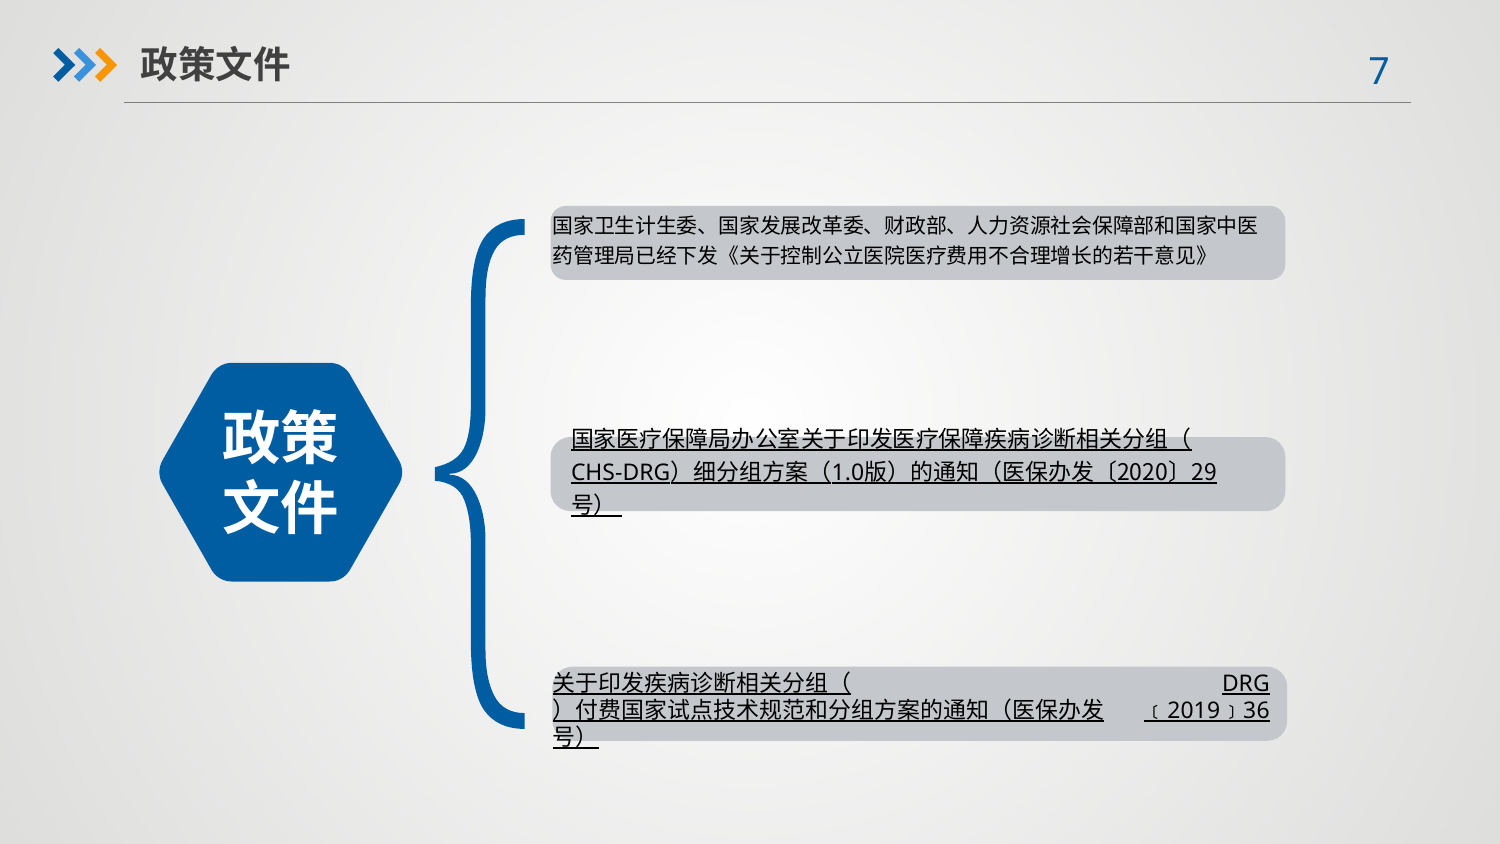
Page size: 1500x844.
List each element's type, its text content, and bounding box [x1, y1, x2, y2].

text_box 政策文件 [206, 401, 356, 542]
picture [0, 0, 1500, 844]
text_box 国家医疗保障局办公室关于印发医疗保障疾病诊断相关分组（CHS-DRG）细分组方案（1.0版）的通知（医保办发〔2020〕29号） [548, 434, 1288, 514]
text_box [548, 203, 1288, 283]
text_box 关于印发疾病诊断相关分组（DRG）付费国家试点技术规范和分组方案的通知（医保办发﹝2019﹞36号） [552, 674, 1270, 756]
text_box [434, 219, 525, 729]
text_box [159, 362, 403, 582]
text_box 国家卫生计生委、国家发展改革委、财政部、人力资源社会保障部和国家中医药管理局已经下发《关于控制公立医院医疗费用不合理增长的若干意见》 [552, 207, 1270, 268]
text_box 政策文件 [140, 32, 491, 95]
text_box [554, 664, 1290, 743]
